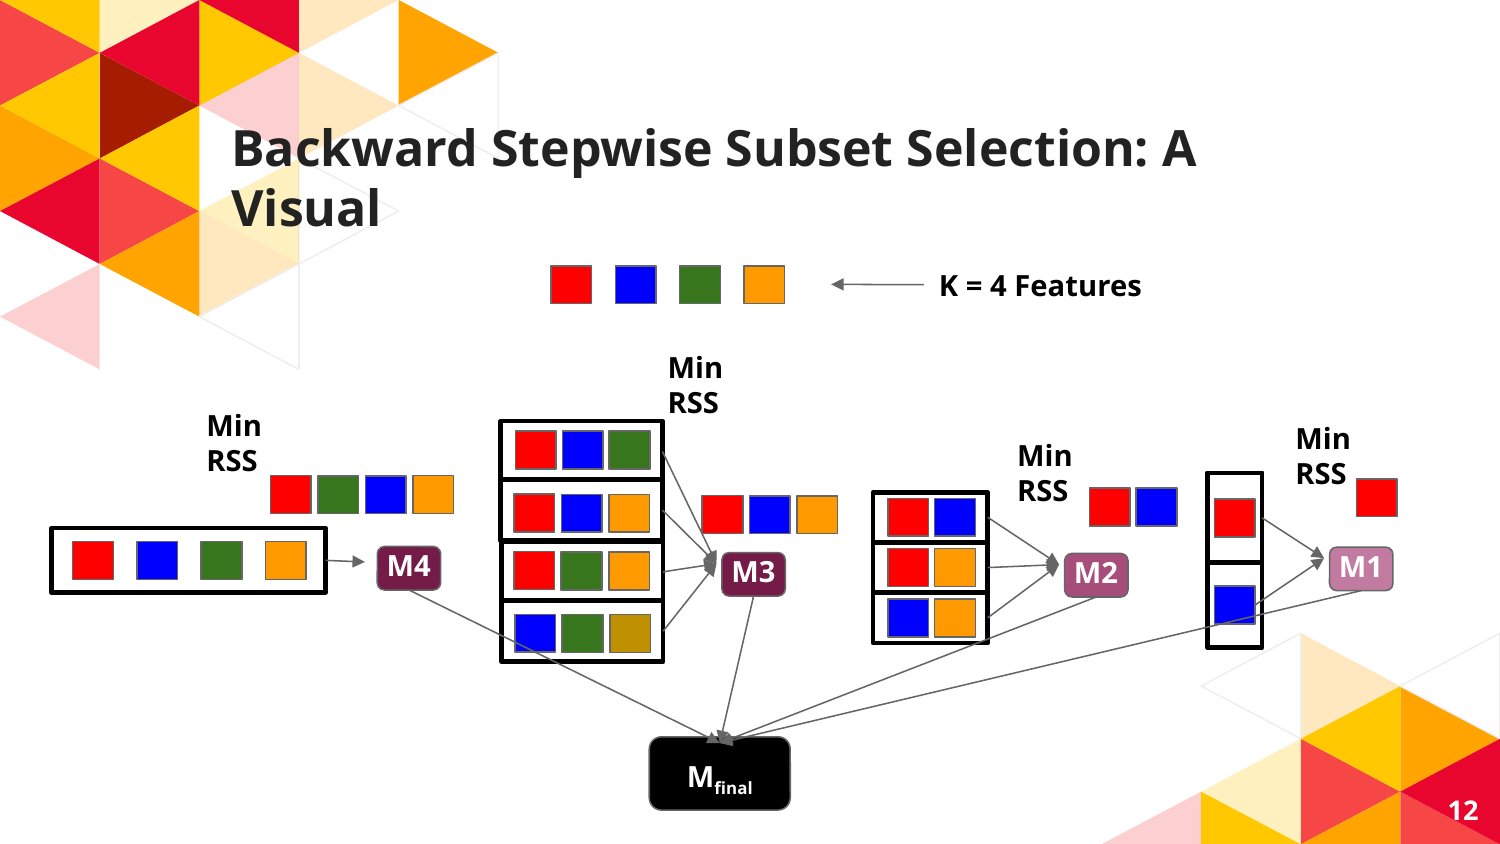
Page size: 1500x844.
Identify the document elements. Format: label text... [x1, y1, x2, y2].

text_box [662, 509, 717, 562]
text_box [365, 475, 407, 514]
text_box Min RSS [1001, 422, 1137, 487]
text_box [317, 475, 359, 514]
text_box [562, 431, 604, 470]
text_box [513, 551, 555, 588]
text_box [719, 590, 1362, 744]
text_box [662, 563, 717, 588]
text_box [408, 589, 720, 744]
text_box [500, 421, 663, 479]
text_box [797, 495, 838, 534]
slide_number ‹#› [1403, 779, 1494, 844]
text_box [136, 541, 178, 580]
text_box Min RSS [191, 392, 326, 457]
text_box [662, 451, 717, 509]
text_box [1207, 472, 1263, 563]
text_box [377, 583, 441, 591]
text_box [1330, 584, 1393, 591]
text_box [608, 551, 650, 588]
text_box Mfinal [662, 751, 778, 804]
text_box [500, 479, 657, 541]
text_box [744, 265, 785, 304]
text_box [270, 475, 312, 514]
text_box [265, 541, 307, 580]
text_box [551, 265, 592, 304]
text_box [413, 475, 454, 514]
text_box [1214, 585, 1249, 589]
text_box [1207, 563, 1249, 589]
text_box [987, 516, 1060, 562]
text_box [934, 498, 976, 537]
text_box [51, 528, 326, 593]
text_box K = 4 Features [923, 252, 1191, 317]
text_box Min RSS [1280, 405, 1415, 470]
text_box [887, 498, 929, 537]
text_box M2 [1064, 539, 1144, 589]
text_box [679, 265, 721, 304]
text_box [201, 541, 242, 580]
text_box M1 [1329, 533, 1399, 584]
title Backward Stepwise Subset Selection: A Visual [216, 142, 1276, 252]
text_box [608, 494, 650, 533]
text_box [501, 541, 657, 588]
text_box [609, 431, 650, 470]
text_box [873, 492, 988, 542]
text_box [514, 493, 555, 532]
text_box M3 [721, 538, 801, 589]
text_box [72, 541, 114, 580]
text_box [749, 495, 791, 534]
text_box [721, 495, 743, 534]
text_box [1261, 517, 1325, 557]
text_box [615, 265, 657, 304]
text_box [887, 548, 929, 587]
text_box [649, 751, 791, 811]
text_box [515, 431, 557, 470]
text_box [934, 548, 976, 587]
text_box [561, 551, 602, 588]
text_box [873, 542, 982, 589]
text_box [1214, 498, 1256, 537]
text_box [1254, 557, 1325, 589]
text_box M4 [371, 532, 462, 583]
text_box Min RSS [652, 334, 787, 399]
text_box [1136, 488, 1177, 526]
text_box [561, 494, 602, 533]
text_box [1356, 478, 1397, 517]
text_box [1089, 488, 1130, 526]
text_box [987, 564, 1060, 589]
